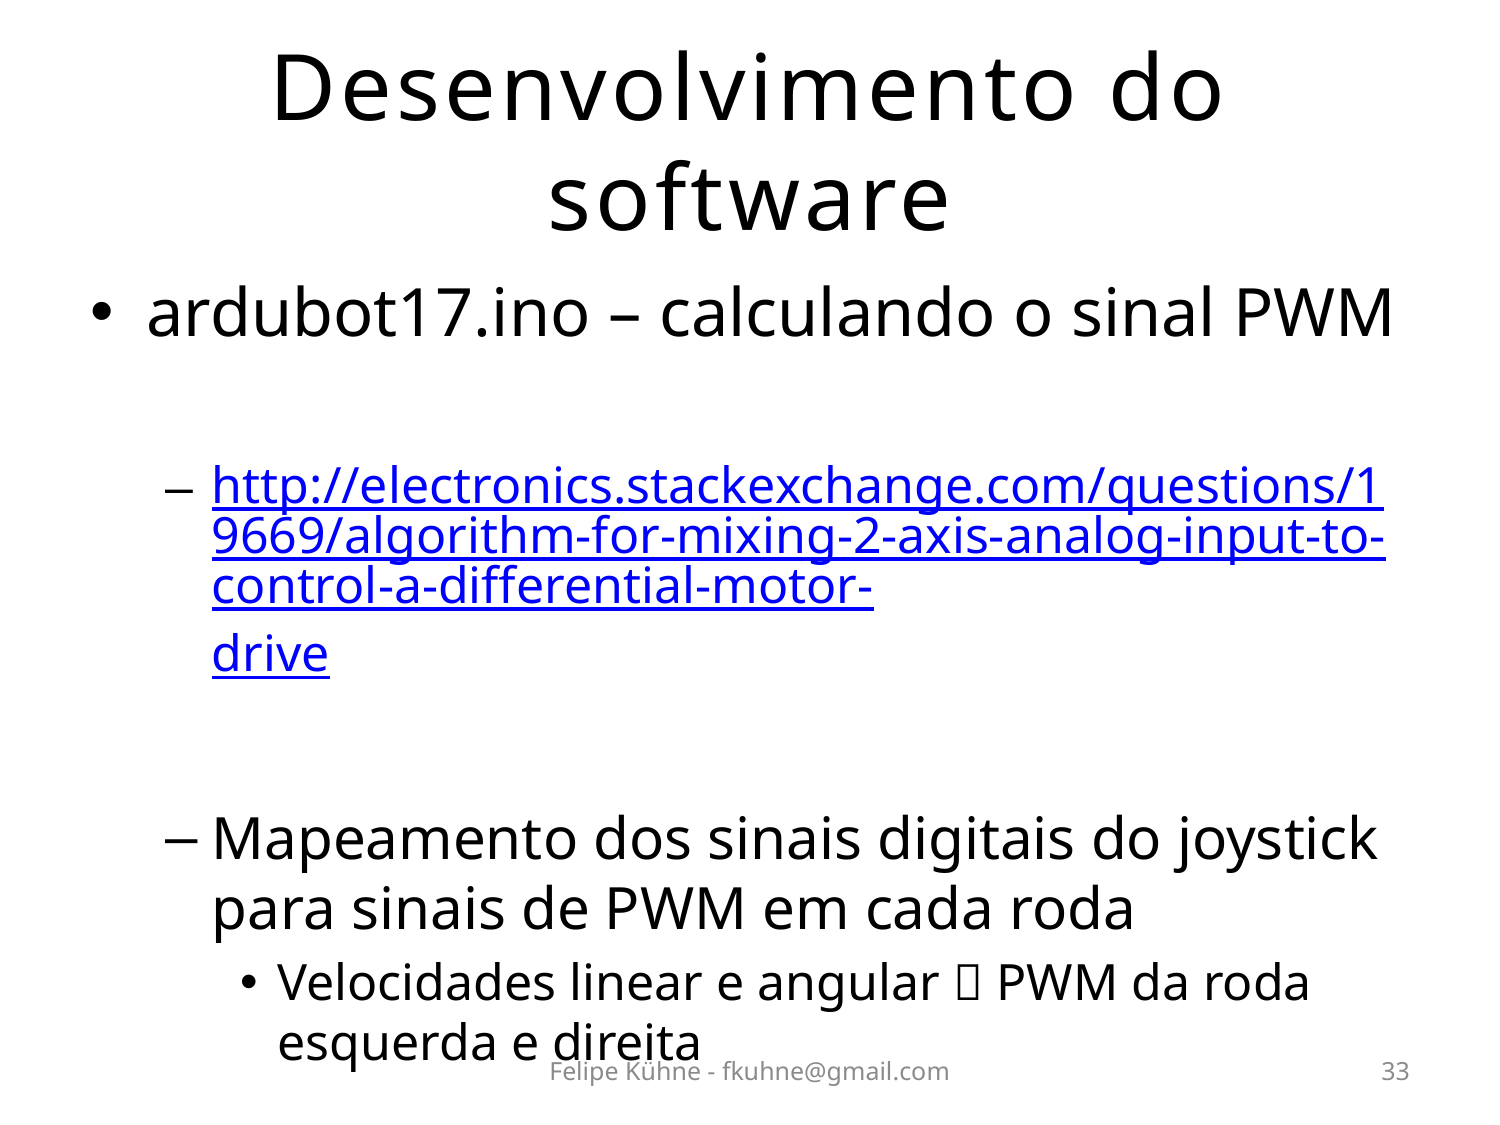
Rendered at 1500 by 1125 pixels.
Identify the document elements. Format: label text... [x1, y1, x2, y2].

title Desenvolvimento do software [75, 45, 1425, 233]
list ardubot17.ino – calculando o sinal PWM http://electronics.stackexchange.com/questions/19669/algorithm-for-mixing-2-axis-analog-input-to-control-a-differential-motor-drive Mapeamento dos sinais digitais do joystick para sinais de PWM em cada roda Velocidades linear e angular  PWM da roda esquerda e direita [75, 262, 1425, 1005]
footer Felipe Kühne - fkuhne@gmail.com [512, 1042, 988, 1103]
slide_number 33 [1074, 1042, 1425, 1103]
